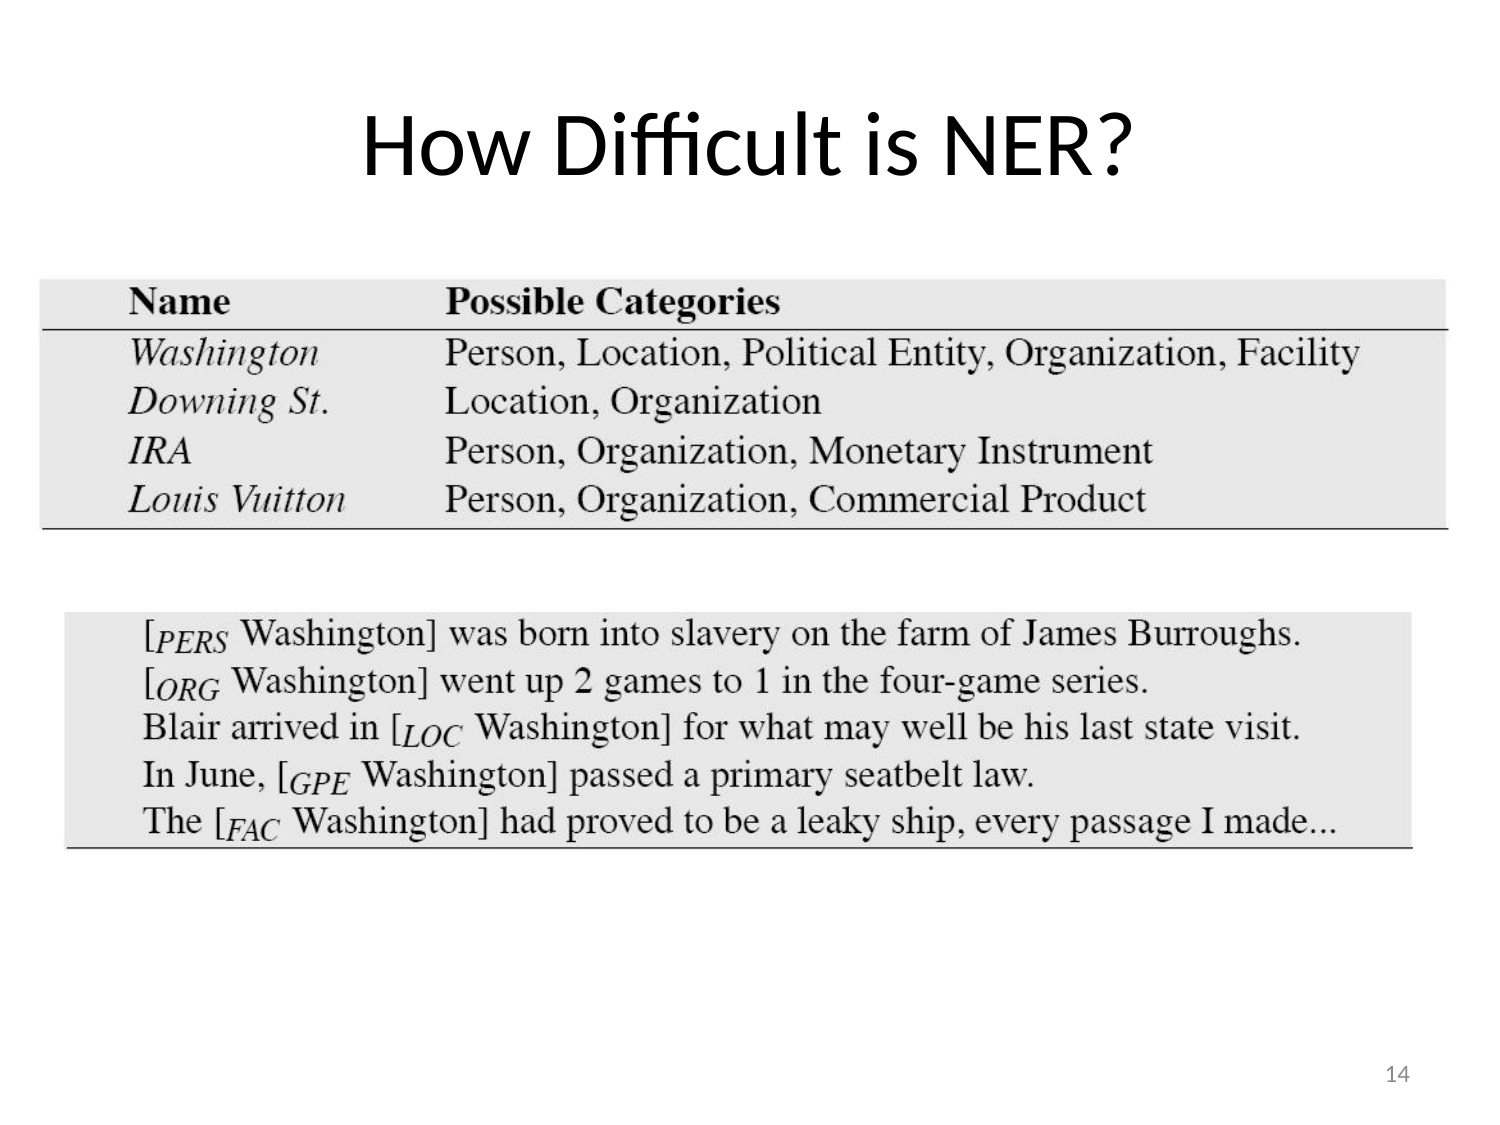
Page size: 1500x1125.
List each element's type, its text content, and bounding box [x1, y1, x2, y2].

title How Difficult is NER? [75, 45, 1425, 233]
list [62, 612, 1413, 850]
slide_number 14 [1074, 1042, 1425, 1103]
picture [37, 274, 1451, 531]
